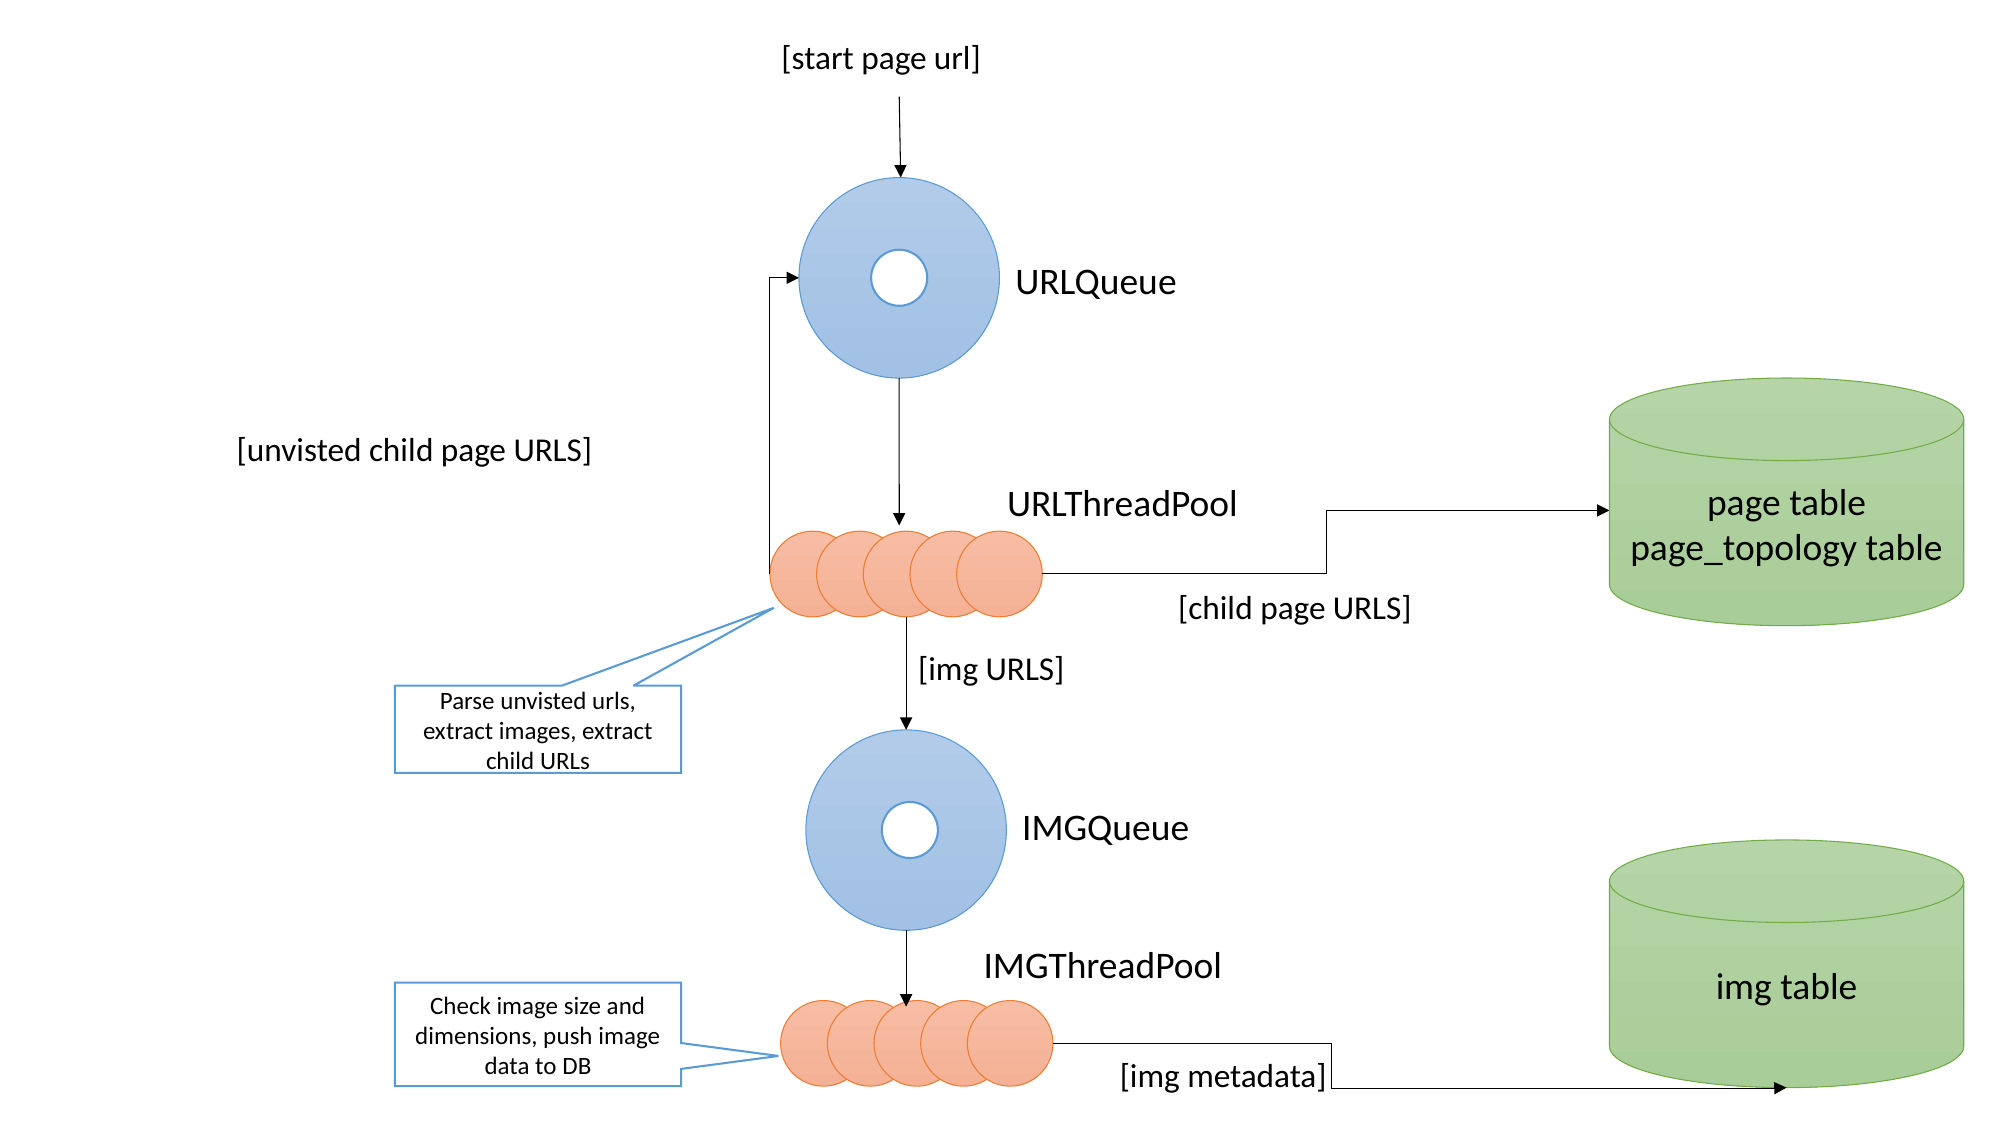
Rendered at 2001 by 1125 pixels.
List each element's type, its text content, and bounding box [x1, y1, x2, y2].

text_box [unvisted child page URLS] [221, 420, 608, 476]
text_box Check image size and dimensions, push image data to DB [393, 981, 779, 1088]
text_box [child page URLS] [1163, 579, 1427, 634]
text_box [870, 248, 929, 307]
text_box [1053, 963, 1610, 1044]
text_box [966, 999, 1054, 1087]
text_box page table page_topology table [1608, 377, 1965, 627]
text_box [img metadata] [1105, 1046, 1343, 1102]
text_box [862, 530, 929, 618]
text_box IMGQueue [1007, 795, 1205, 856]
text_box [769, 530, 836, 618]
text_box URLThreadPool [992, 471, 1253, 532]
text_box [805, 729, 1007, 931]
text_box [1042, 510, 1610, 574]
text_box [start page url] [766, 28, 997, 84]
text_box [873, 999, 940, 1087]
text_box [920, 999, 987, 1087]
text_box [816, 530, 882, 618]
text_box [909, 530, 976, 618]
text_box IMGThreadPool [968, 933, 1238, 994]
text_box [956, 531, 1043, 618]
text_box [780, 999, 847, 1087]
text_box img table [1608, 839, 1965, 1089]
text_box Parse unvisted urls, extract images, extract child URLs [393, 606, 775, 774]
text_box URLQueue [1000, 249, 1192, 310]
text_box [769, 277, 799, 574]
text_box [826, 999, 893, 1087]
text_box [798, 177, 1000, 379]
text_box [880, 800, 939, 860]
text_box [img URLS] [907, 640, 1080, 695]
